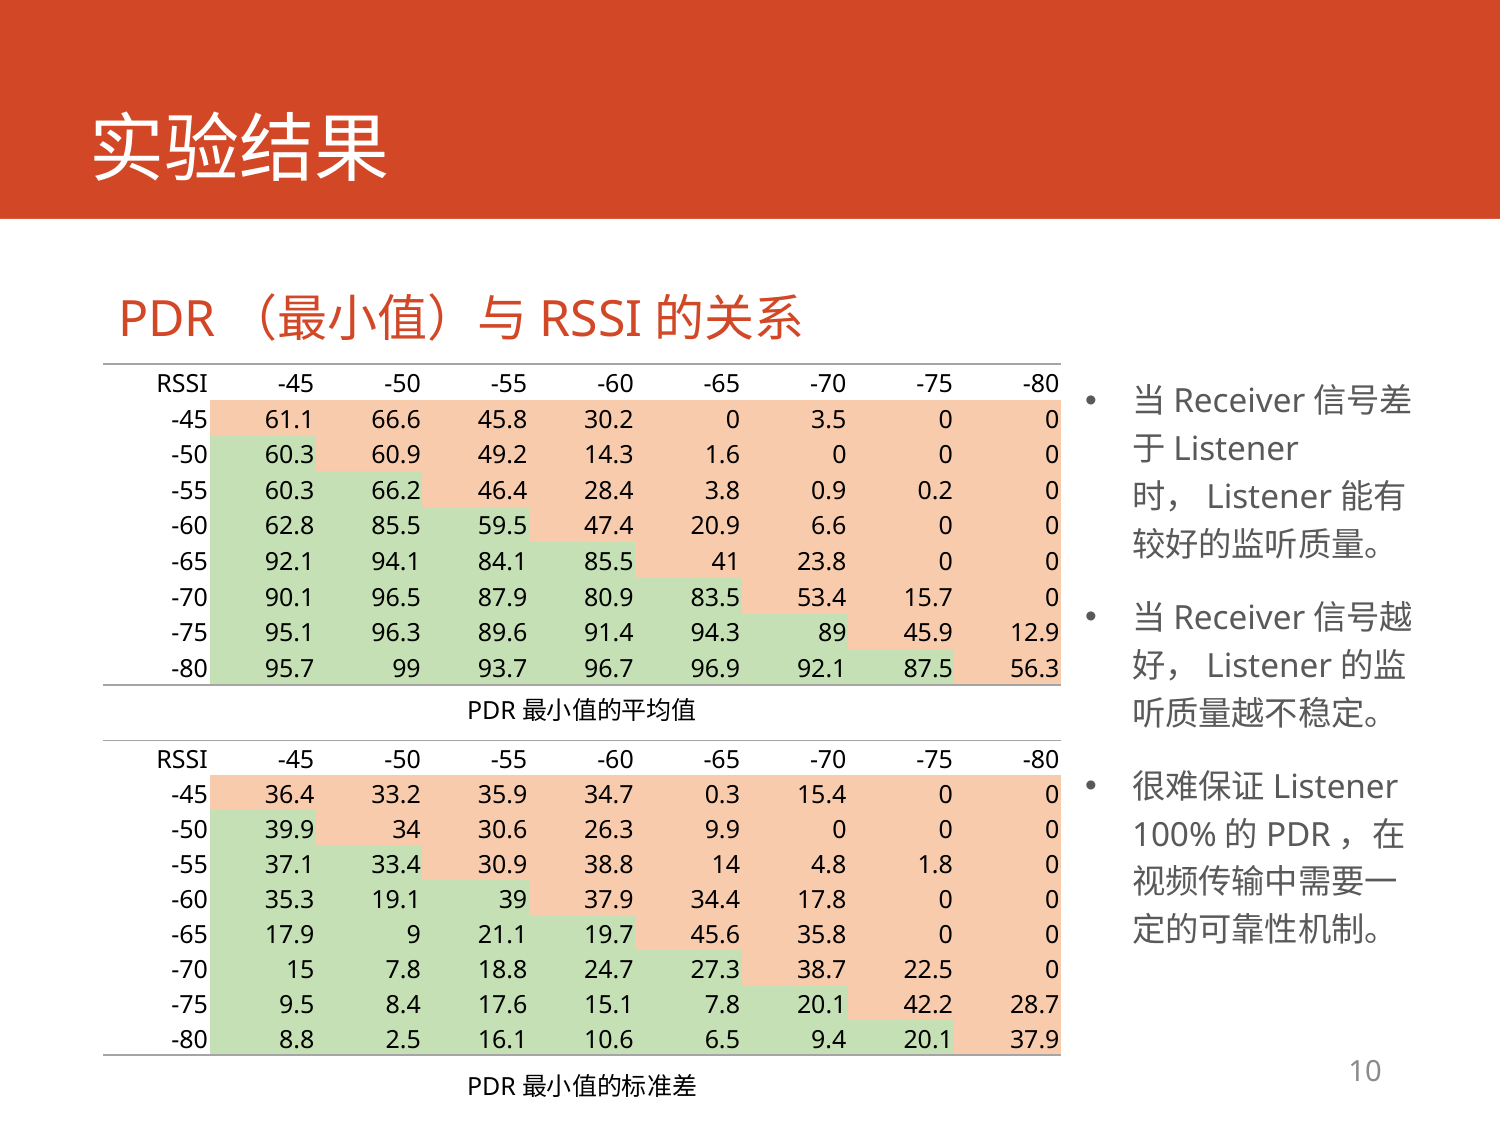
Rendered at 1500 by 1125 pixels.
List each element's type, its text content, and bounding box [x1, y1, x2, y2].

table_cell 60.3 [210, 471, 316, 507]
table_cell 0 [954, 845, 1061, 880]
table_cell 94.1 [316, 542, 422, 578]
table_cell 92.1 [210, 542, 316, 578]
text_box 当Receiver信号差于Listener时，Listener能有较好的监听质量。 当Receiver信号越好，Listener的监听质量越不稳定。 很难保证Listener 100%的PDR，在视频传输中需要一定的可靠性机制。 [1070, 364, 1446, 956]
table_header -65 [635, 365, 742, 400]
table_cell 38.7 [742, 950, 848, 985]
table_cell 23.8 [742, 542, 848, 578]
table_cell 0 [954, 775, 1061, 810]
table_header -55 [422, 365, 529, 400]
table_cell 87.5 [848, 649, 954, 684]
table_cell -50 [103, 810, 210, 845]
table_cell 7.8 [635, 985, 742, 1020]
table_cell 0.9 [742, 471, 848, 507]
table_cell 18.8 [422, 950, 529, 985]
table_cell 8.8 [210, 1020, 316, 1054]
table_cell 28.7 [954, 985, 1061, 1020]
table_cell 19.1 [316, 880, 422, 915]
table_cell -75 [103, 614, 210, 649]
table_cell 93.7 [422, 649, 529, 684]
table_cell 38.8 [529, 845, 635, 880]
table_cell 33.2 [316, 775, 422, 810]
table_cell 0 [848, 400, 954, 436]
slide_number 10 [993, 1042, 1397, 1103]
text_box PDR最小值的标准差 [451, 1062, 713, 1108]
table_cell 96.5 [316, 578, 422, 614]
table_cell -65 [103, 542, 210, 578]
table_cell 0.2 [848, 471, 954, 507]
table_cell 0 [954, 436, 1061, 471]
table_cell 66.6 [316, 400, 422, 436]
table_cell 4.8 [742, 845, 848, 880]
table_cell 95.1 [210, 614, 316, 649]
table_cell 0 [954, 880, 1061, 915]
table_cell 53.4 [742, 578, 848, 614]
table_cell 15.7 [848, 578, 954, 614]
table_cell 61.1 [210, 400, 316, 436]
table_header -80 [954, 365, 1061, 400]
table_cell 0 [742, 810, 848, 845]
table_header -70 [742, 365, 848, 400]
table_cell 10.6 [529, 1020, 635, 1054]
table_header RSSI [103, 741, 210, 775]
table_cell 41 [635, 542, 742, 578]
table_cell 0 [848, 880, 954, 915]
table_cell 0 [954, 950, 1061, 985]
table_cell 0 [954, 810, 1061, 845]
table_header -60 [529, 365, 635, 400]
table_cell 94.3 [635, 614, 742, 649]
table_cell 35.9 [422, 775, 529, 810]
table_cell 9 [316, 915, 422, 950]
table_cell 60.9 [316, 436, 422, 471]
table_header -60 [529, 741, 635, 775]
table_cell 45.8 [422, 400, 529, 436]
list PDR（最小值）与RSSI的关系 [103, 267, 1397, 981]
table_cell 89 [742, 614, 848, 649]
table_cell 92.1 [742, 649, 848, 684]
table_cell 87.9 [422, 578, 529, 614]
text_box PDR最小值的平均值 [451, 686, 713, 732]
table_header -55 [422, 741, 529, 775]
table_cell 1.6 [635, 436, 742, 471]
table_cell 20.1 [848, 1020, 954, 1054]
table_cell 30.2 [529, 400, 635, 436]
table_cell 0 [848, 810, 954, 845]
table_cell 8.4 [316, 985, 422, 1020]
table_cell 47.4 [529, 507, 635, 542]
table_cell -50 [103, 436, 210, 471]
table_cell 22.5 [848, 950, 954, 985]
table_cell 95.7 [210, 649, 316, 684]
table_cell 0 [954, 578, 1061, 614]
table_cell 3.8 [635, 471, 742, 507]
table_cell 56.3 [954, 649, 1061, 684]
table_header -65 [635, 741, 742, 775]
table_header -75 [848, 741, 954, 775]
table_cell 19.7 [529, 915, 635, 950]
table_cell 80.9 [529, 578, 635, 614]
table_cell 21.1 [422, 915, 529, 950]
table_cell 85.5 [316, 507, 422, 542]
table_cell 83.5 [635, 578, 742, 614]
table_cell 39.9 [210, 810, 316, 845]
table_cell 17.8 [742, 880, 848, 915]
table_cell -55 [103, 845, 210, 880]
table_cell 30.9 [422, 845, 529, 880]
table_cell -45 [103, 400, 210, 436]
table_header RSSI [103, 365, 210, 400]
table_cell 96.3 [316, 614, 422, 649]
table_cell 91.4 [529, 614, 635, 649]
table_header -45 [210, 365, 316, 400]
table_cell -75 [103, 985, 210, 1020]
table_cell 20.1 [742, 985, 848, 1020]
table_cell 0 [954, 471, 1061, 507]
table_cell 89.6 [422, 614, 529, 649]
table_cell 0 [742, 436, 848, 471]
table_cell 6.6 [742, 507, 848, 542]
table_cell 0.3 [635, 775, 742, 810]
table_cell 37.9 [529, 880, 635, 915]
table_cell 15.1 [529, 985, 635, 1020]
table_cell 2.5 [316, 1020, 422, 1054]
table_cell 96.9 [635, 649, 742, 684]
table_cell 36.4 [210, 775, 316, 810]
table_cell 96.7 [529, 649, 635, 684]
table_header -50 [316, 741, 422, 775]
table_cell 34.7 [529, 775, 635, 810]
table_header -70 [742, 741, 848, 775]
table_cell 24.7 [529, 950, 635, 985]
table_cell 0 [635, 400, 742, 436]
table_cell 27.3 [635, 950, 742, 985]
table_cell 90.1 [210, 578, 316, 614]
table_cell 0 [954, 915, 1061, 950]
table_cell 0 [848, 775, 954, 810]
table_cell 0 [848, 507, 954, 542]
table_cell 12.9 [954, 614, 1061, 649]
table_cell 62.8 [210, 507, 316, 542]
table_cell 37.9 [954, 1020, 1061, 1054]
table_cell -80 [103, 1020, 210, 1054]
table_cell 3.5 [742, 400, 848, 436]
table_cell -80 [103, 649, 210, 684]
table_cell 45.9 [848, 614, 954, 649]
table_cell 14.3 [529, 436, 635, 471]
table_cell -60 [103, 880, 210, 915]
table_cell 60.3 [210, 436, 316, 471]
table_cell 17.9 [210, 915, 316, 950]
table_header -75 [848, 365, 954, 400]
table_cell 45.6 [635, 915, 742, 950]
table_cell -60 [103, 507, 210, 542]
table_cell 59.5 [422, 507, 529, 542]
table_cell 37.1 [210, 845, 316, 880]
table_cell 15.4 [742, 775, 848, 810]
table_cell 0 [954, 542, 1061, 578]
table_cell 34.4 [635, 880, 742, 915]
table_cell -65 [103, 915, 210, 950]
table_cell -70 [103, 950, 210, 985]
table_cell 0 [848, 542, 954, 578]
table_cell 35.3 [210, 880, 316, 915]
table_cell 7.8 [316, 950, 422, 985]
table_cell 14 [635, 845, 742, 880]
table_cell 9.9 [635, 810, 742, 845]
table_cell 15 [210, 950, 316, 985]
table_cell 33.4 [316, 845, 422, 880]
table_cell 46.4 [422, 471, 529, 507]
table_cell -45 [103, 775, 210, 810]
table_cell 26.3 [529, 810, 635, 845]
table_cell 39 [422, 880, 529, 915]
table_cell 0 [848, 915, 954, 950]
table_header -50 [316, 365, 422, 400]
table_cell -55 [103, 471, 210, 507]
table_header -45 [210, 741, 316, 775]
title 实验结果 [74, 0, 1397, 199]
table_cell 1.8 [848, 845, 954, 880]
table_cell 17.6 [422, 985, 529, 1020]
table_cell 42.2 [848, 985, 954, 1020]
table_cell 49.2 [422, 436, 529, 471]
table_cell 35.8 [742, 915, 848, 950]
table_cell 0 [954, 507, 1061, 542]
table_cell -70 [103, 578, 210, 614]
table_cell 28.4 [529, 471, 635, 507]
table_cell 0 [954, 400, 1061, 436]
table_cell 6.5 [635, 1020, 742, 1054]
table_cell 84.1 [422, 542, 529, 578]
table_cell 85.5 [529, 542, 635, 578]
table_cell 0 [848, 436, 954, 471]
table_cell 30.6 [422, 810, 529, 845]
table_cell 34 [316, 810, 422, 845]
table_cell 99 [316, 649, 422, 684]
table_cell 9.5 [210, 985, 316, 1020]
table_header -80 [954, 741, 1061, 775]
table_cell 9.4 [742, 1020, 848, 1054]
table_cell 20.9 [635, 507, 742, 542]
table_cell 66.2 [316, 471, 422, 507]
table_cell 16.1 [422, 1020, 529, 1054]
